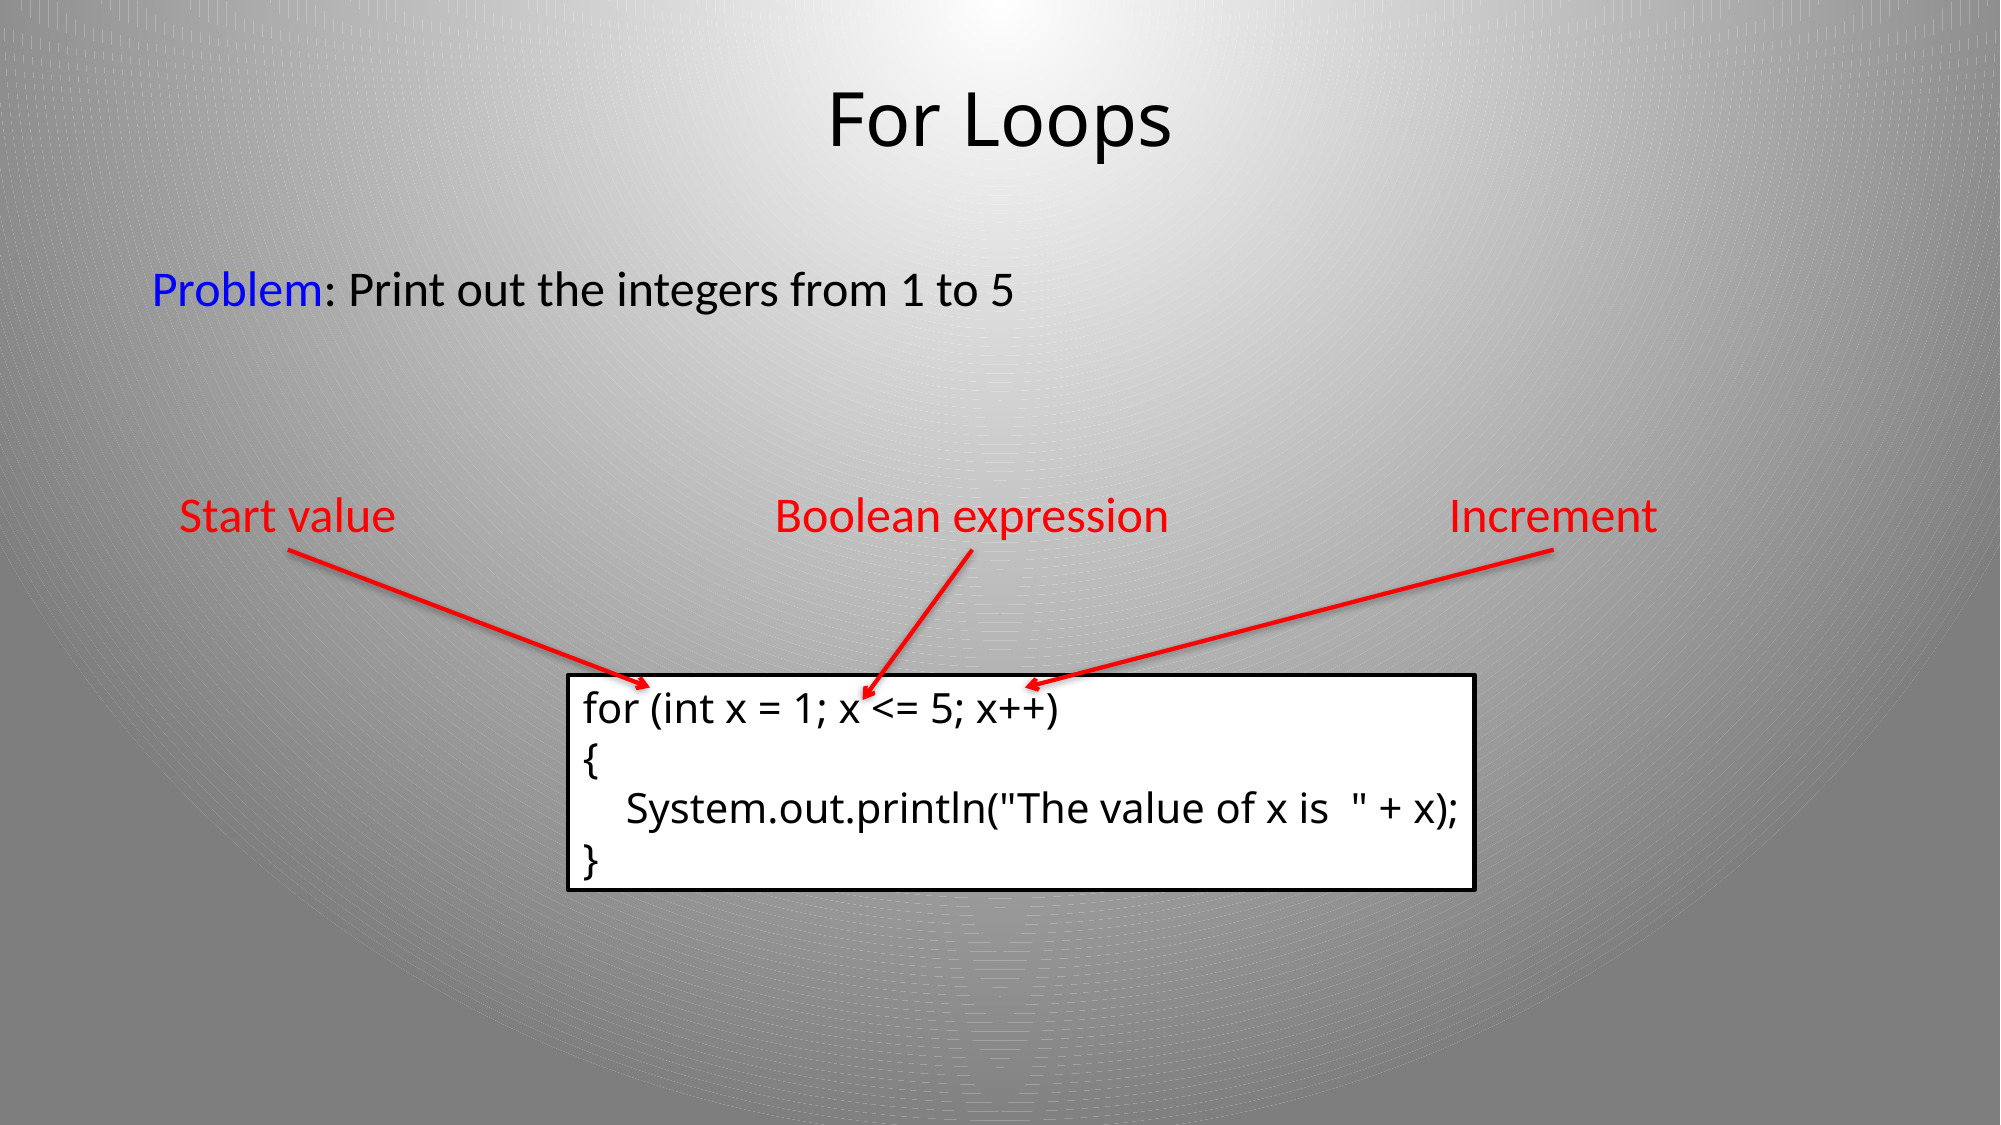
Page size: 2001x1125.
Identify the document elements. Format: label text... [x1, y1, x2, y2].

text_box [287, 550, 651, 688]
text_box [862, 550, 973, 701]
text_box for (int x = 1; x <= 5; x++) { System.out.println("The value of x is " + x); } [566, 673, 1477, 892]
text_box Boolean expression [760, 474, 1185, 550]
title For Loops [99, 45, 1900, 188]
text_box Increment [1434, 474, 1674, 550]
text_box Start value [164, 474, 412, 550]
text_box Problem: Print out the integers from 1 to 5 [137, 249, 1031, 324]
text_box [1024, 550, 1554, 688]
